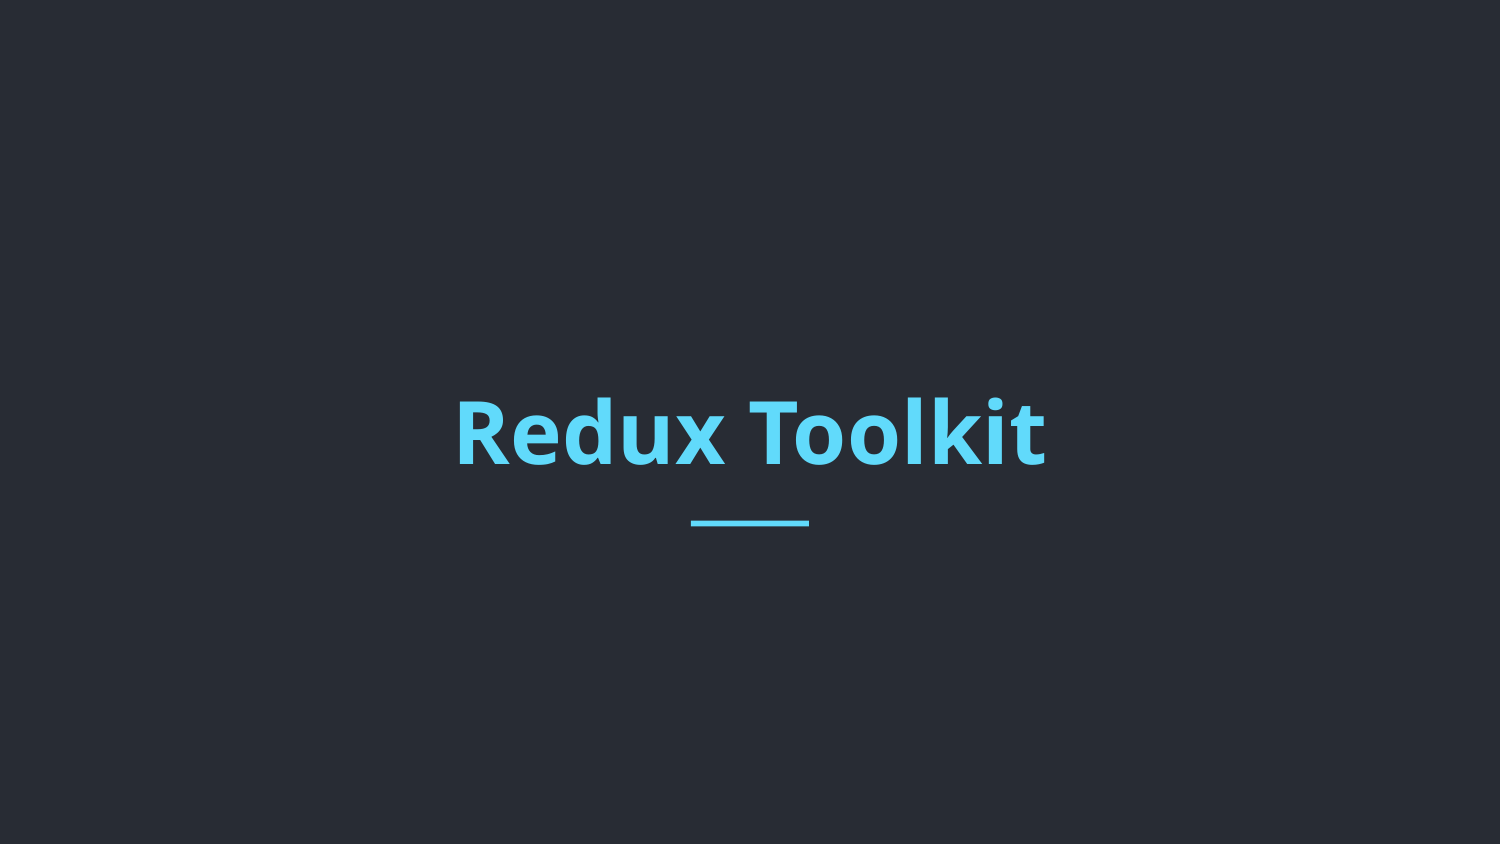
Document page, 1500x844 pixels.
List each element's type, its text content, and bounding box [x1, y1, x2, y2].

title Redux Toolkit [245, 260, 1255, 584]
text_box [690, 520, 809, 527]
